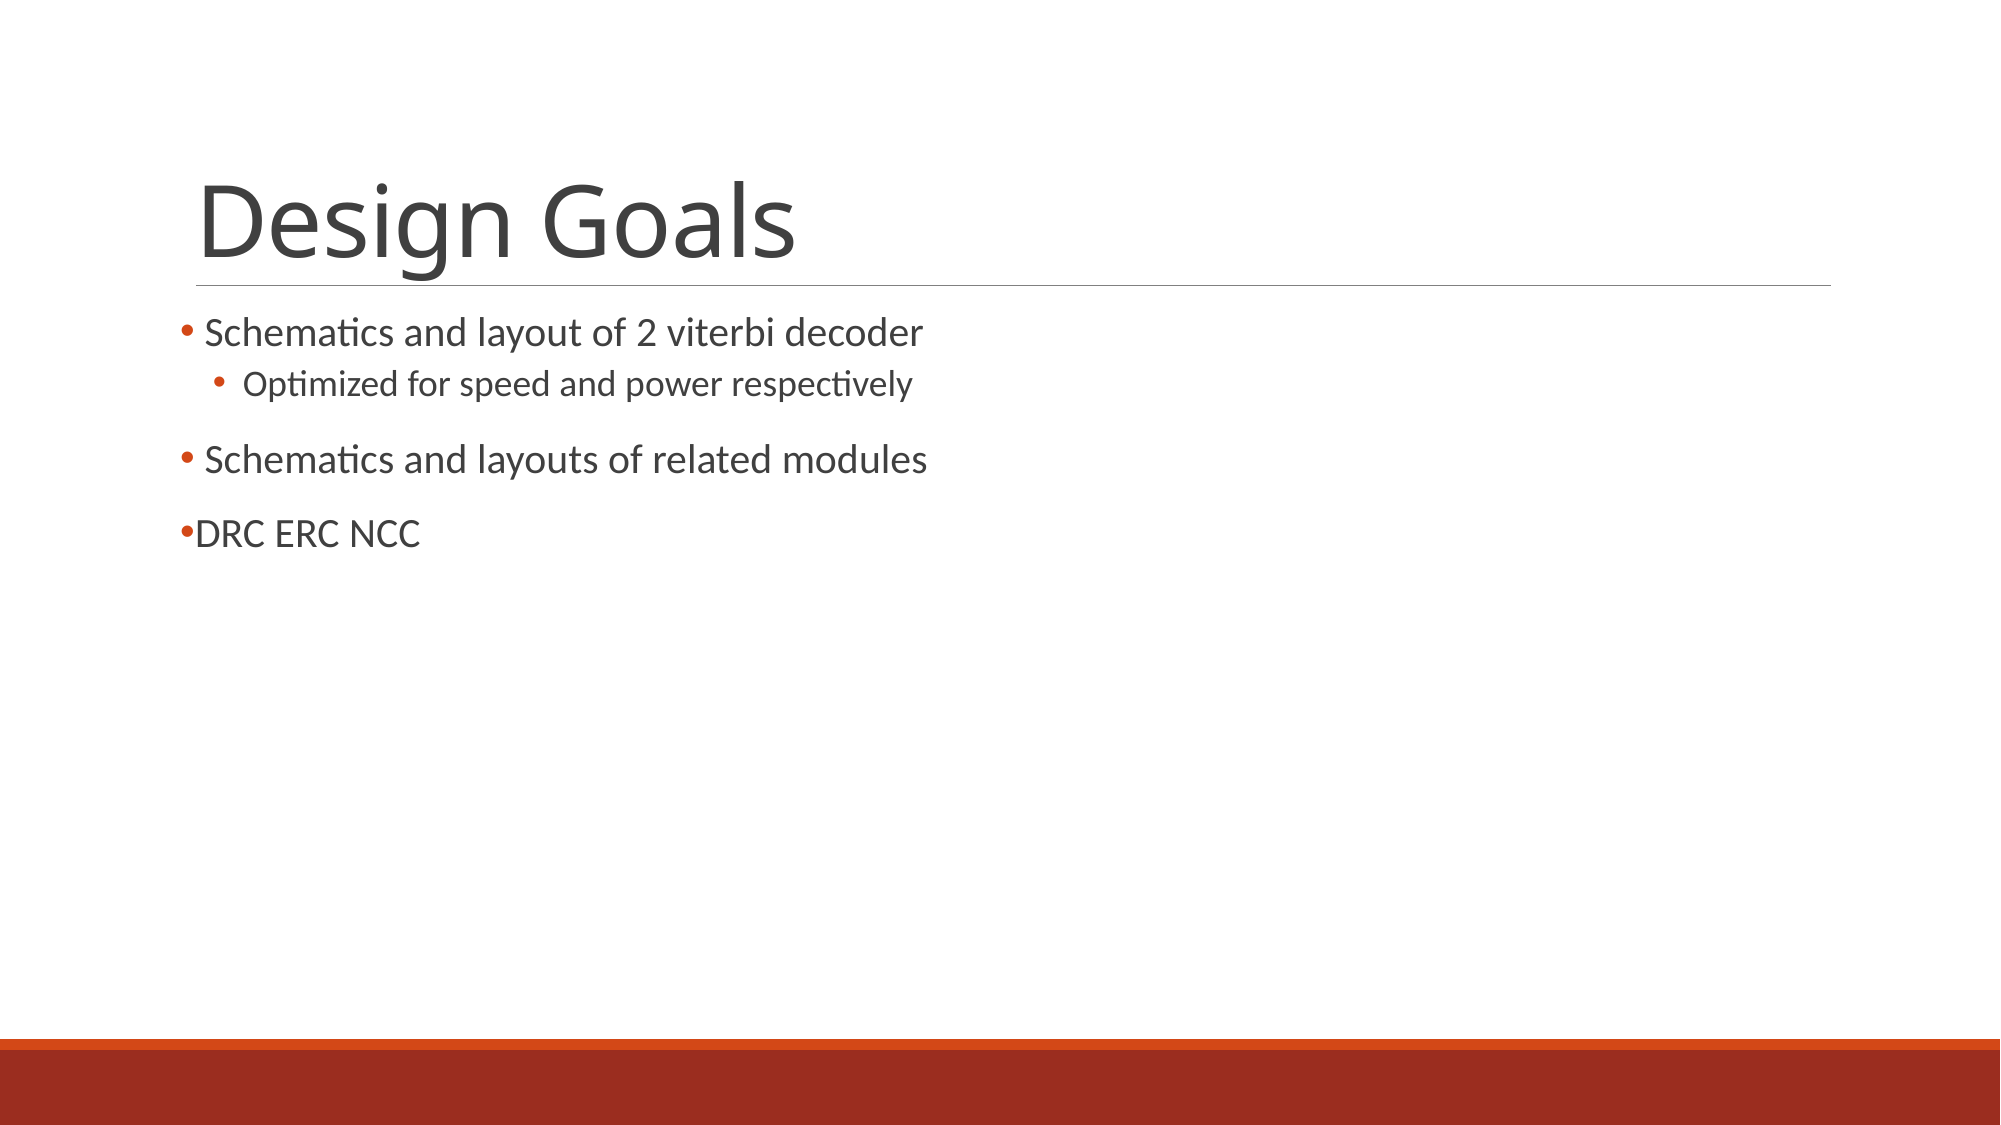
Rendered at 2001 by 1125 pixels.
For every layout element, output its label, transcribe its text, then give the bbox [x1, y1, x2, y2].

list Schematics and layout of 2 viterbi decoder Optimized for speed and power respectively Schematics and layouts of related modules DRC ERC NCC [180, 302, 1830, 963]
title Design Goals [180, 47, 1830, 285]
